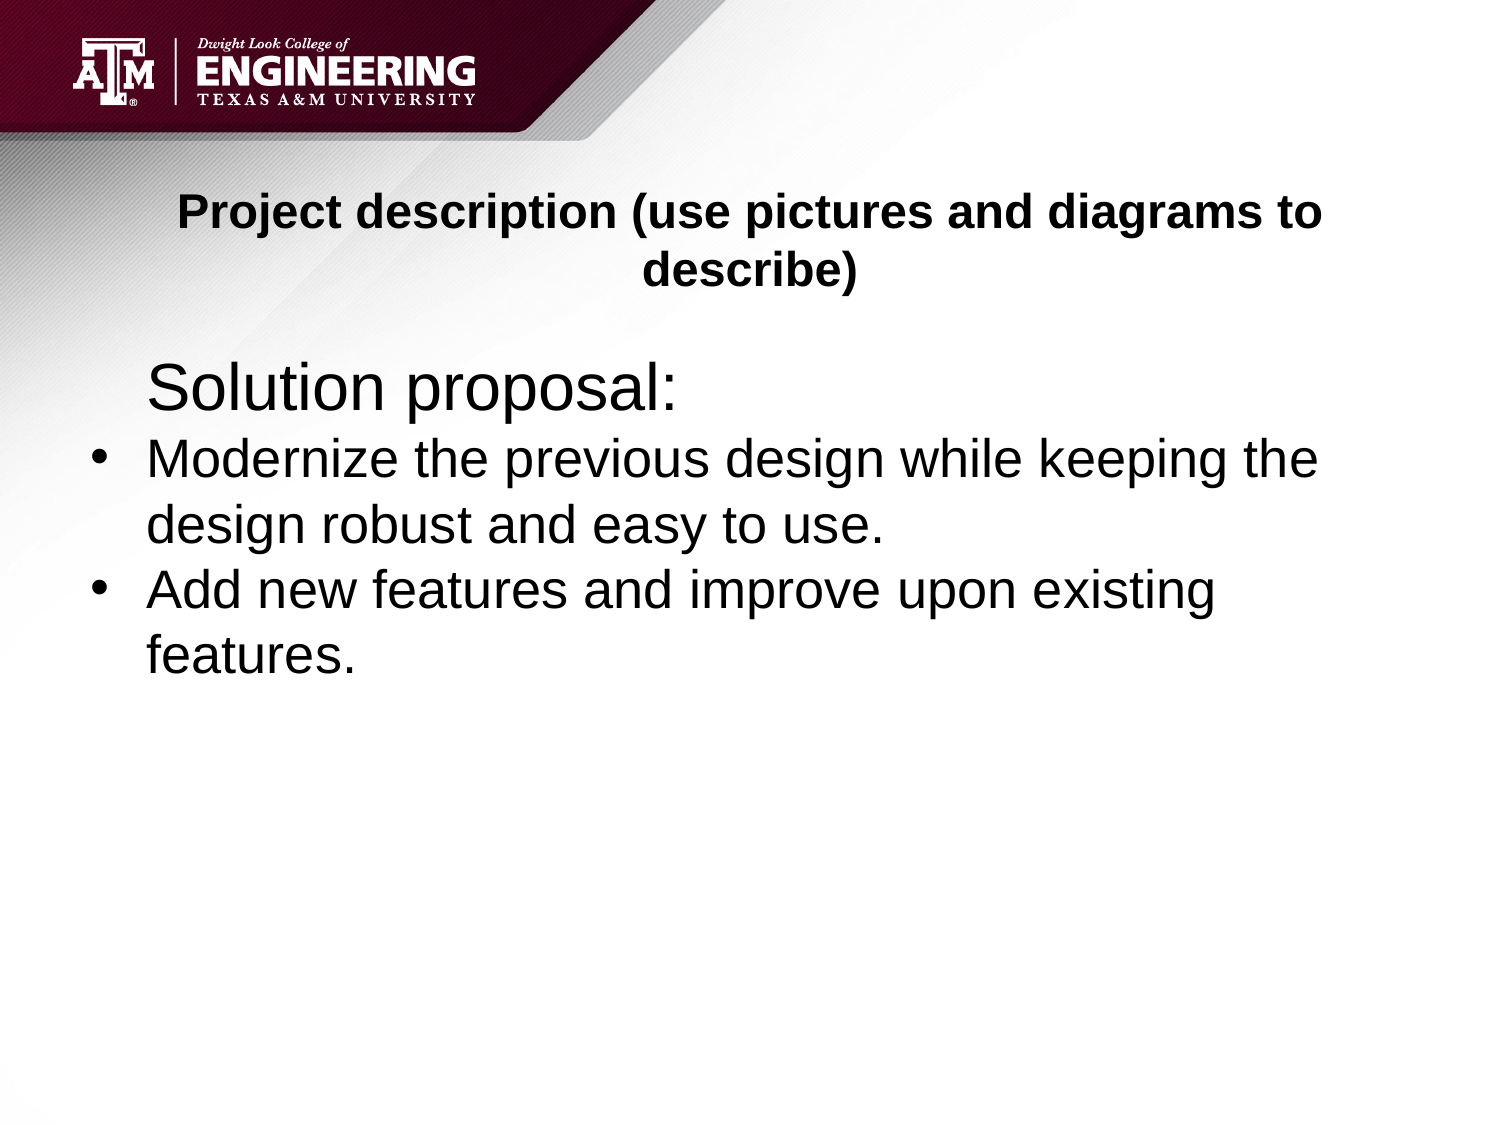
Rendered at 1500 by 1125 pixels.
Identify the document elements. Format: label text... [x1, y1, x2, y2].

title Project description (use pictures and diagrams to describe) [75, 172, 1425, 304]
picture [0, 0, 1500, 1125]
list Solution proposal: Modernize the previous design while keeping the design robust and easy to use. Add new features and improve upon existing features. [75, 336, 1425, 1097]
